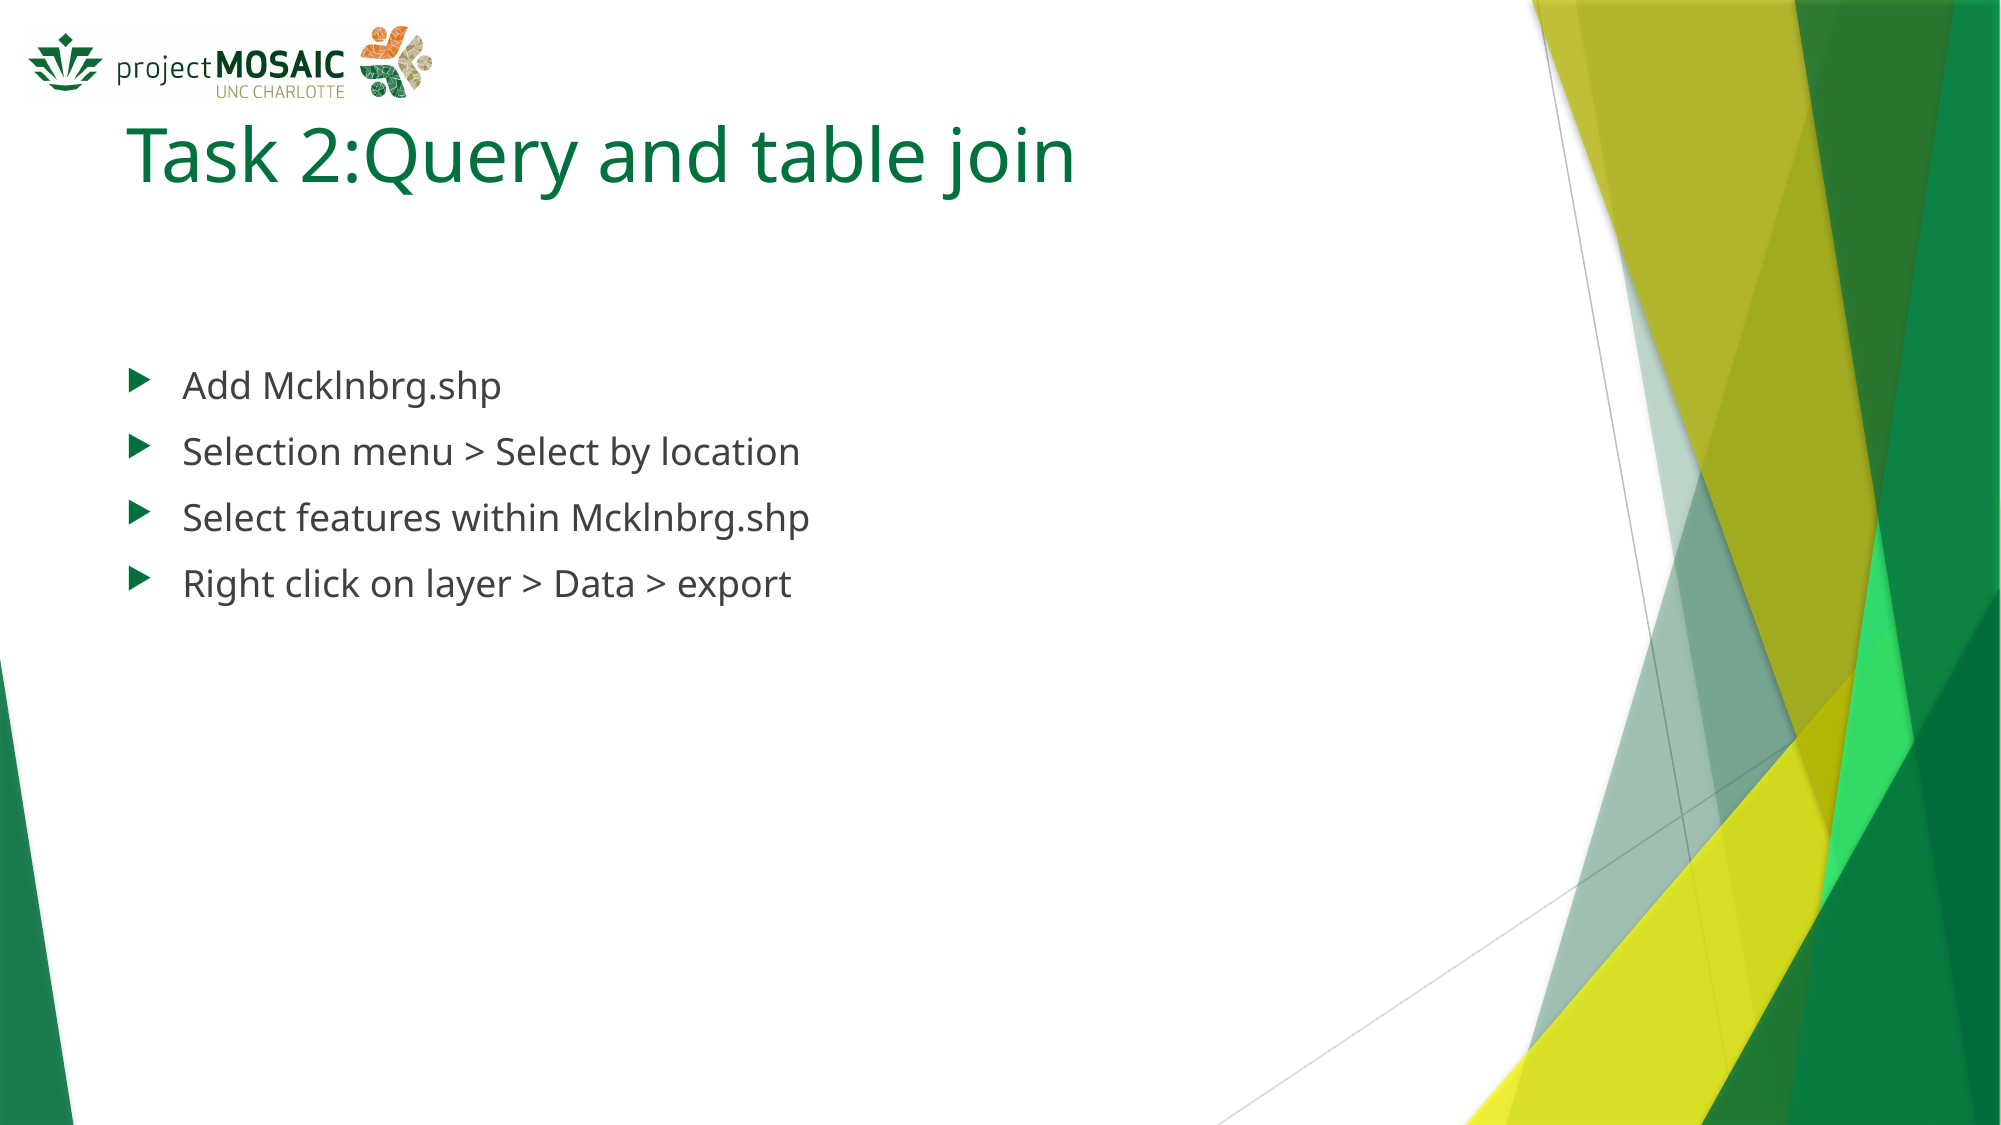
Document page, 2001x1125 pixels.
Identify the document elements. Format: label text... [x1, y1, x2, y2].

list Add Mcklnbrg.shp Selection menu > Select by location Select features within Mcklnbrg.shp Right click on layer > Data > export [111, 354, 1522, 992]
picture [28, 26, 432, 98]
title Task 2:Query and table join [111, 99, 1522, 317]
